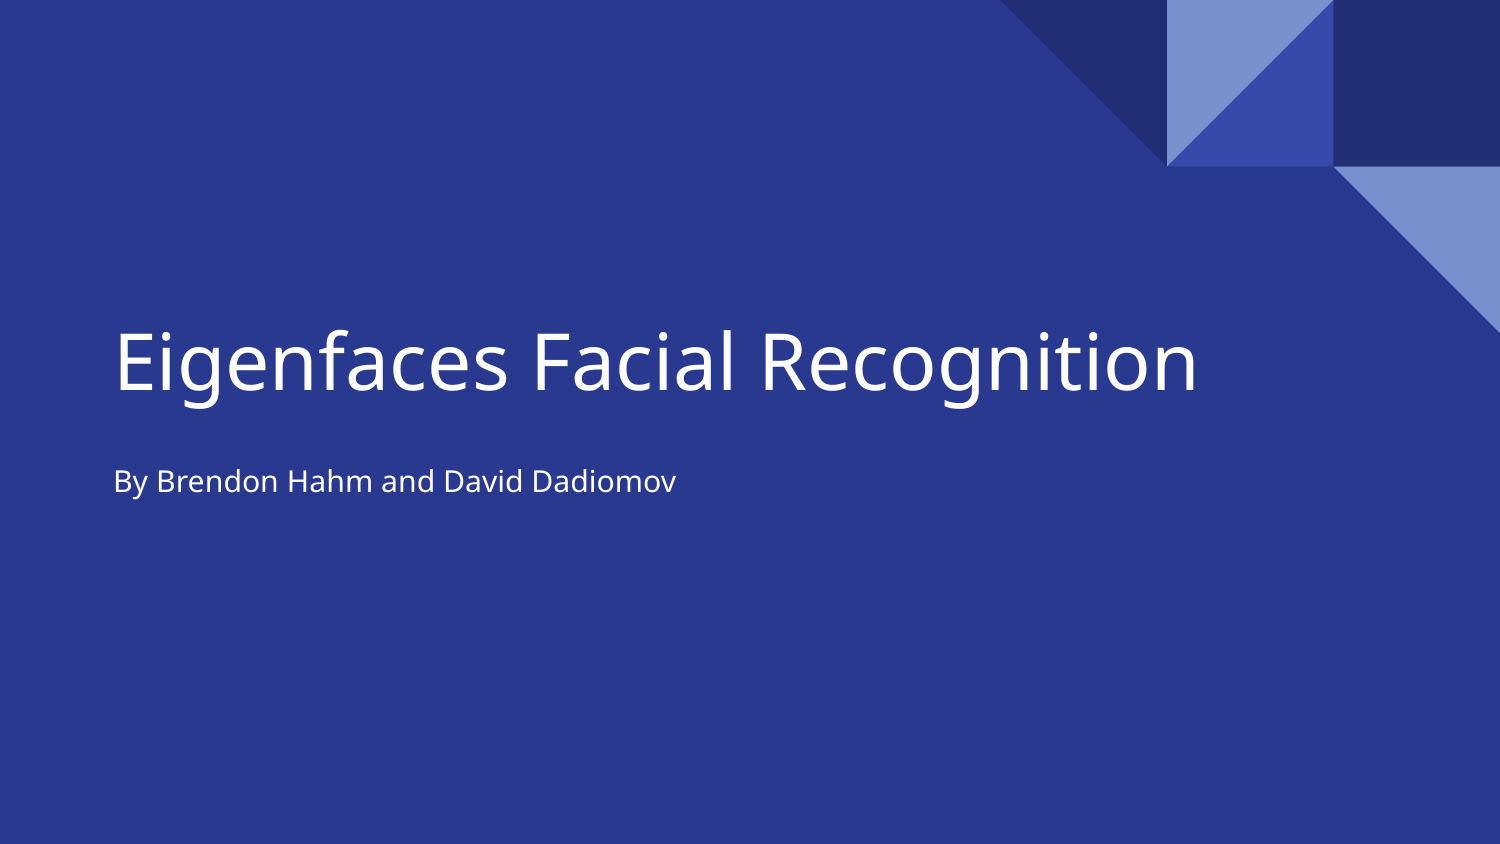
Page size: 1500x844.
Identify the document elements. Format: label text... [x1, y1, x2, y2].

subtitle By Brendon Hahm and David Dadiomov [98, 445, 1447, 517]
title Eigenfaces Facial Recognition [98, 291, 1447, 429]
